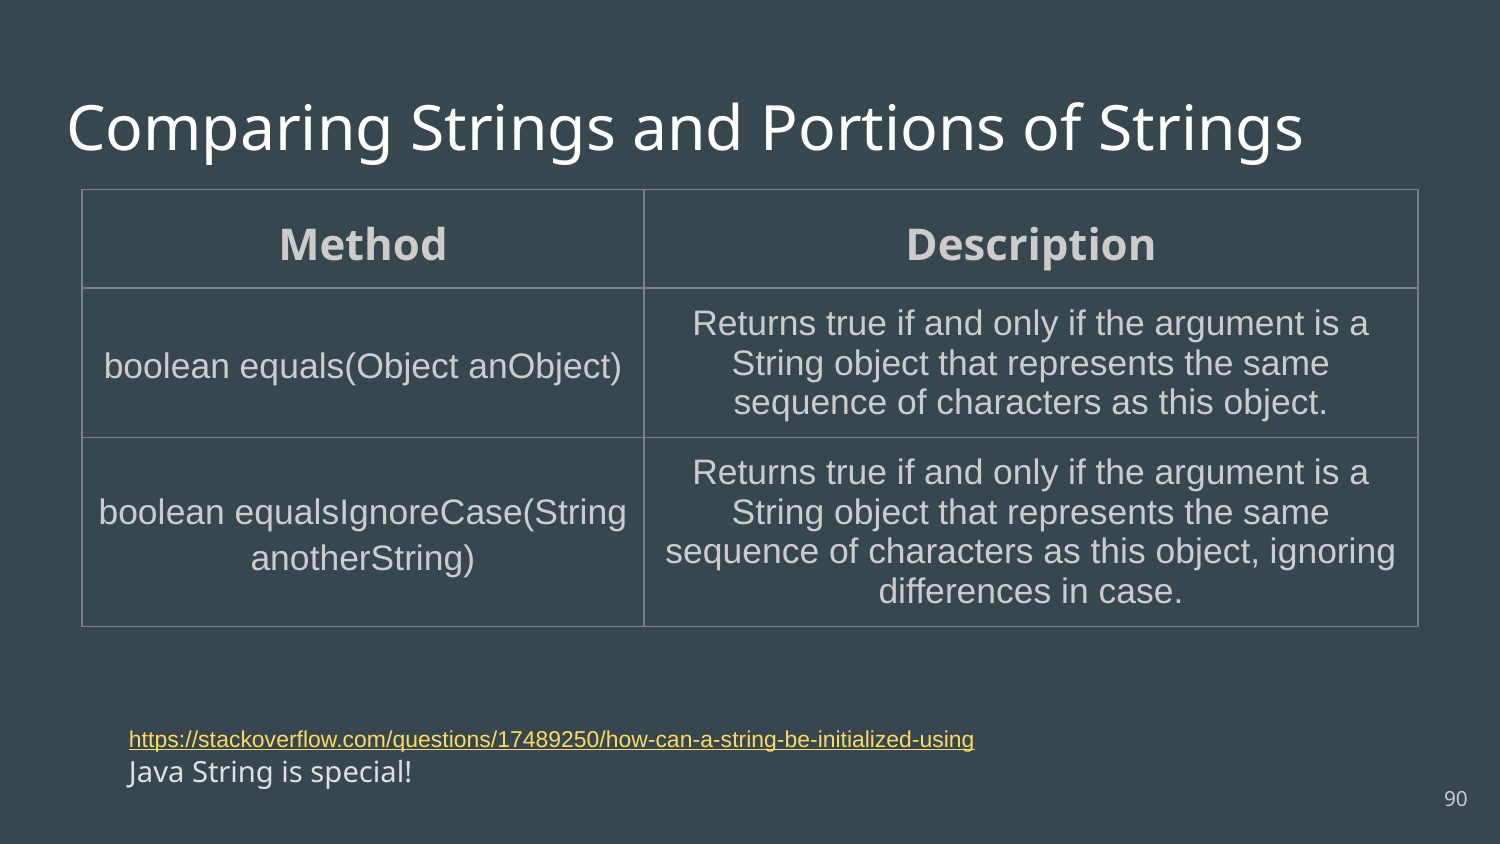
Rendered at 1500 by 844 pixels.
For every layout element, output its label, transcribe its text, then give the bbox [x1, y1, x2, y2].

table_cell Returns true if and only if the argument is a String object that represents the same sequence of characters as this object. [645, 289, 1417, 437]
table_cell Returns true if and only if the argument is a String object that represents the same sequence of characters as this object, ignoring differences in case. [645, 438, 1417, 626]
table_header Method [83, 190, 643, 287]
table_cell boolean equalsIgnoreCase(String anotherString) [83, 438, 643, 626]
slide_number ‹#› [1392, 767, 1483, 833]
table_cell boolean equals(Object anObject) [83, 289, 643, 437]
text_box https://stackoverflow.com/questions/17489250/how-can-a-string-be-initialized-using Java String is special! [113, 703, 1033, 811]
title Comparing Strings and Portions of Strings [51, 72, 1449, 167]
table_header Description [645, 190, 1417, 287]
